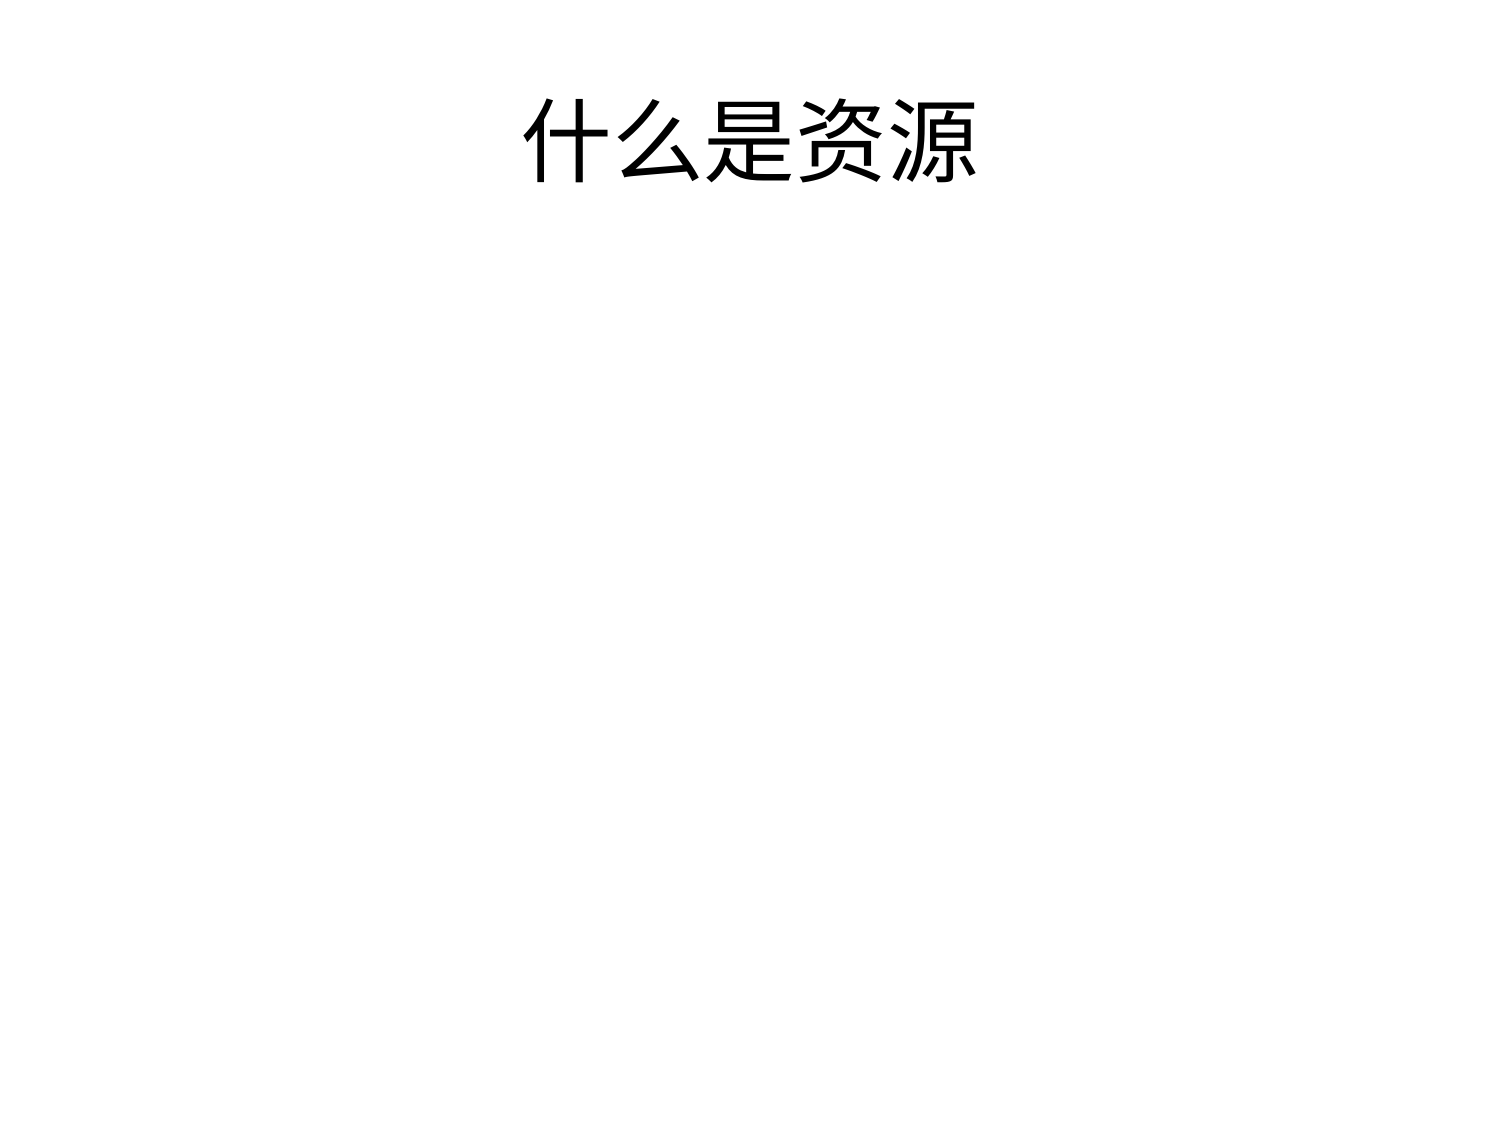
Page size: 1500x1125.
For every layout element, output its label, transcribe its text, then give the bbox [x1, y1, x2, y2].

title 什么是资源 [75, 45, 1425, 233]
